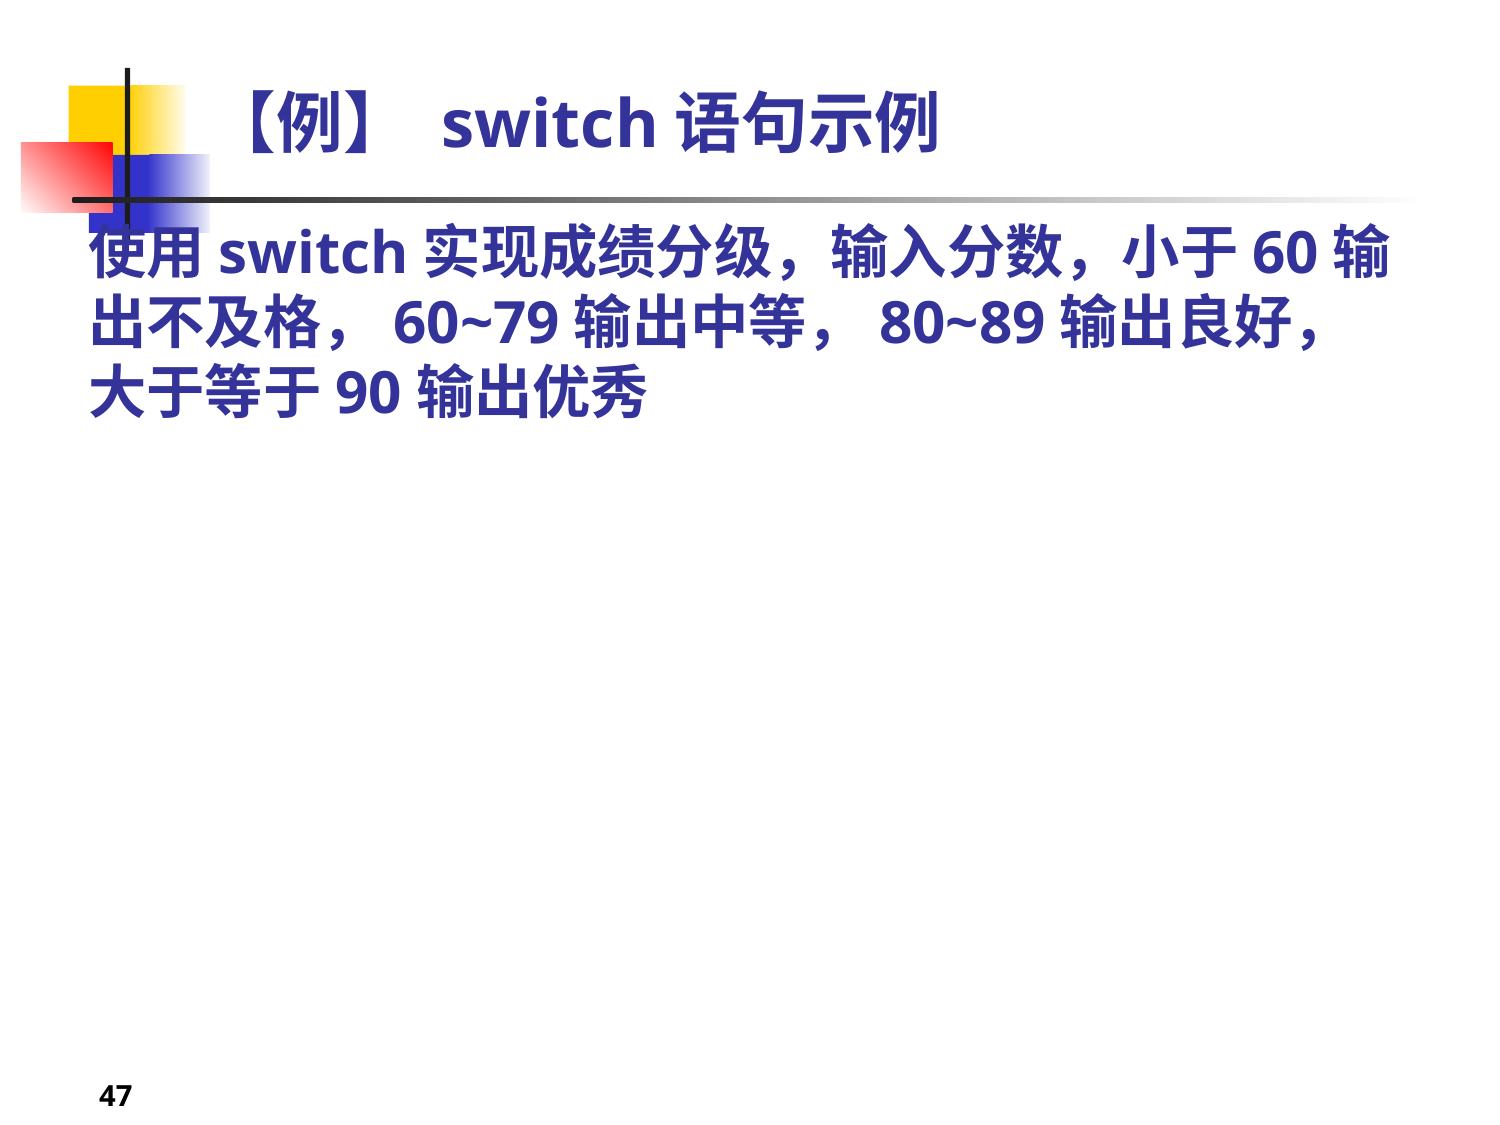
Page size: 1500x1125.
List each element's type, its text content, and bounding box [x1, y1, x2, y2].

text_box 使用switch实现成绩分级，输入分数，小于60输出不及格，60~79输出中等，80~89输出良好，大于等于90输出优秀 [73, 184, 1415, 433]
title 【例】 switch语句示例 [194, 31, 1474, 169]
slide_number 47 [0, 1050, 148, 1125]
